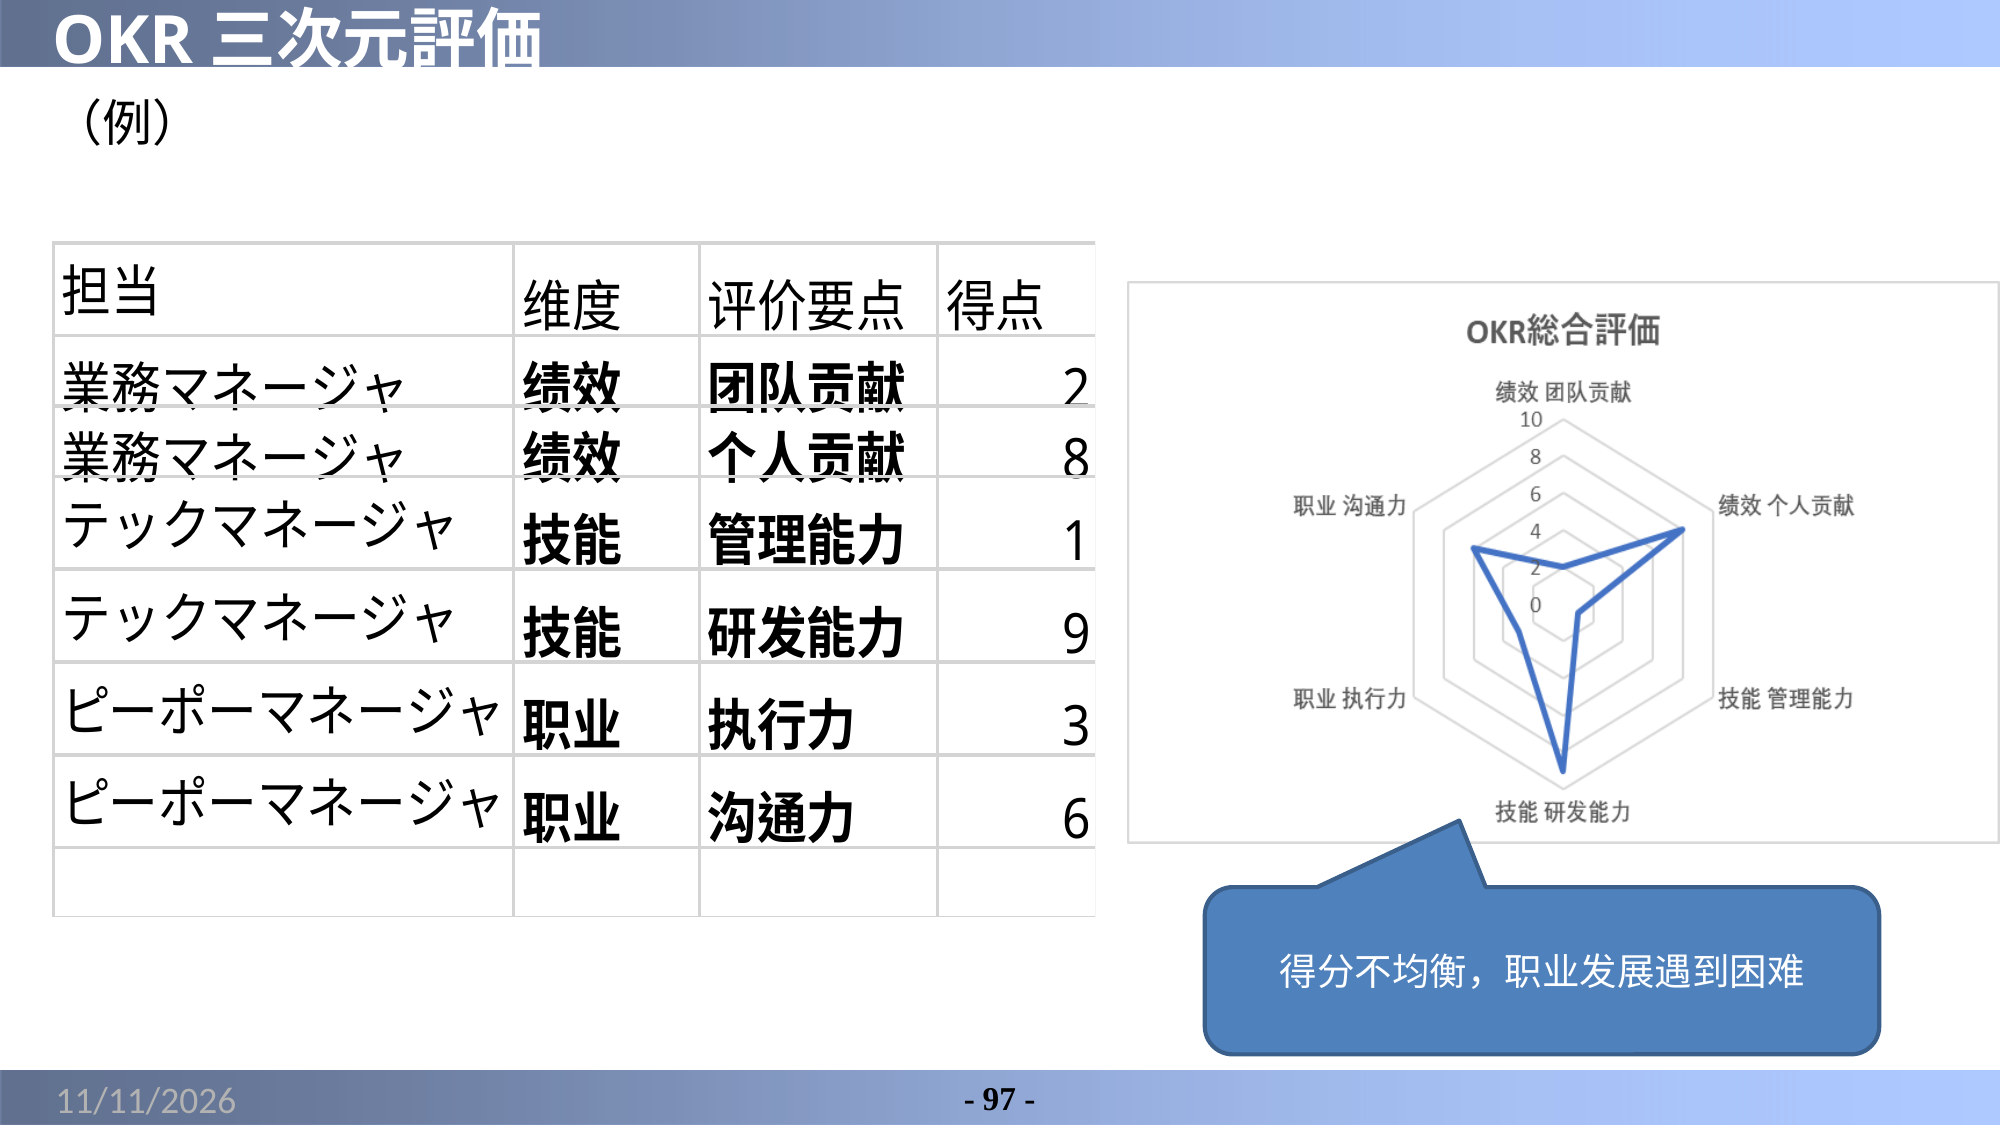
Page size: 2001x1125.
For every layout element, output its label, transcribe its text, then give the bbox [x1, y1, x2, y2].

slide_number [55, 1076, 516, 1122]
list （例） [52, 91, 1000, 224]
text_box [51, 240, 1099, 921]
title OKR三次元評価 [52, 0, 1946, 71]
slide_number - 97 - [934, 1078, 1063, 1117]
text_box 得分不均衡，职业发展遇到困难 [1202, 852, 1882, 1057]
picture [1127, 281, 2000, 844]
